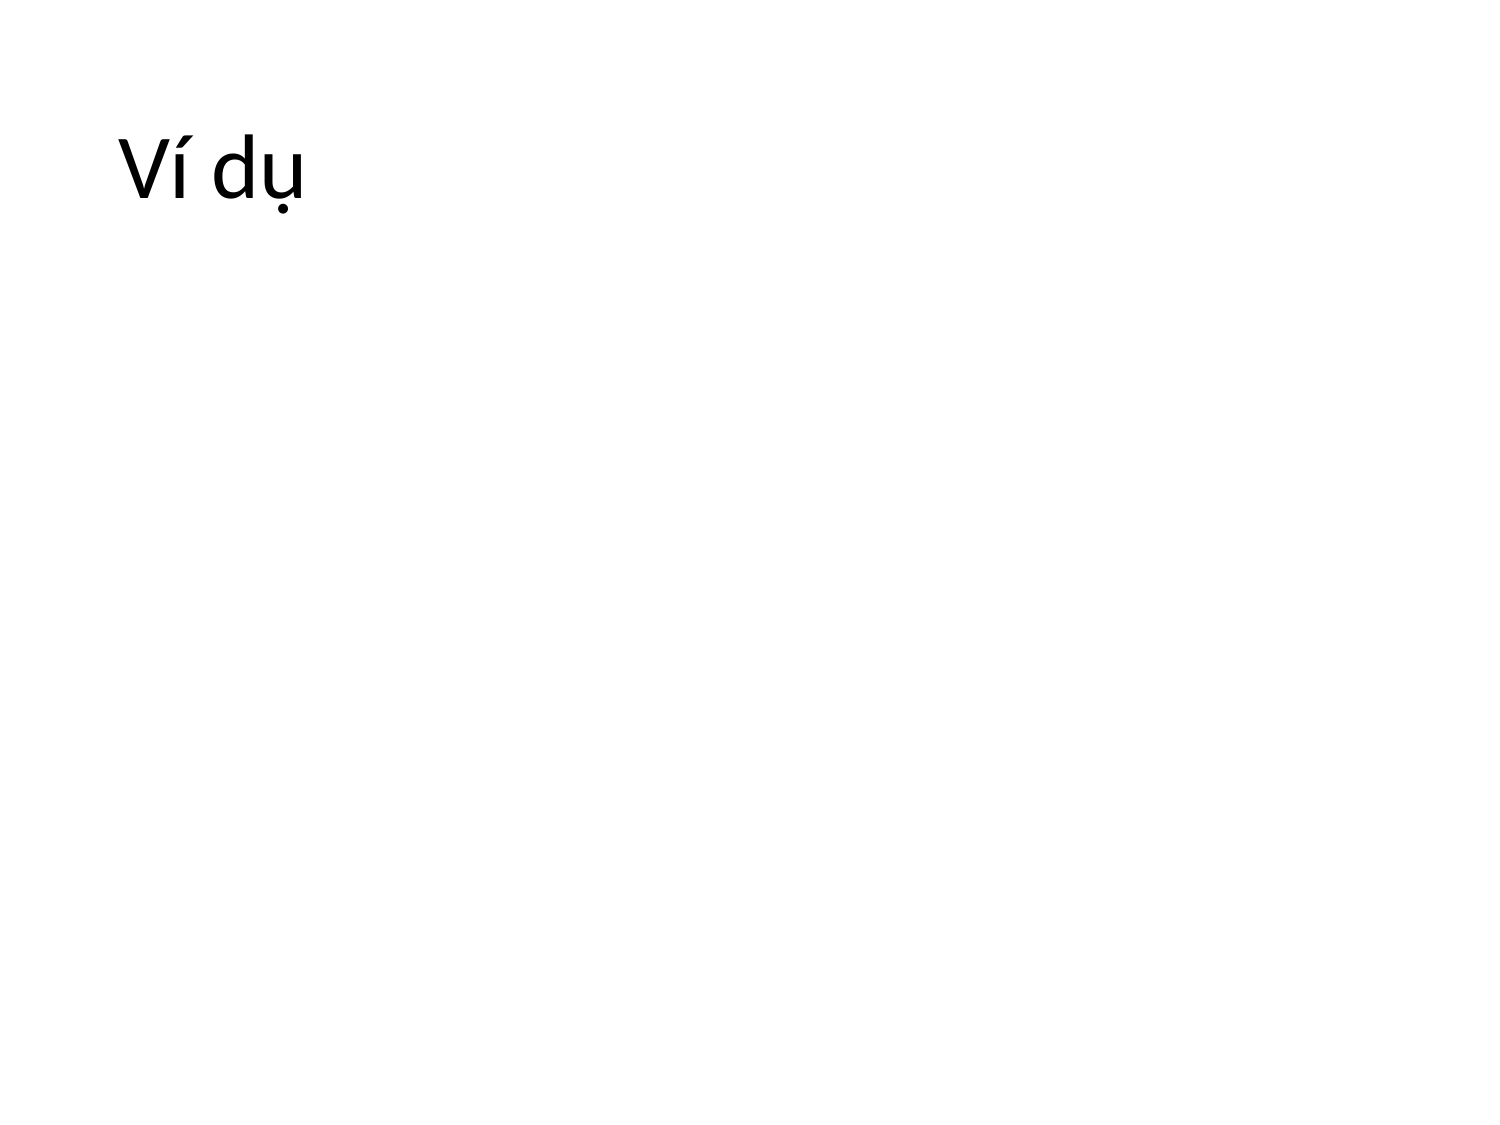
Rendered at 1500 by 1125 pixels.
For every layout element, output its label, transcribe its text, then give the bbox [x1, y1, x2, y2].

title Ví dụ [103, 59, 1397, 278]
